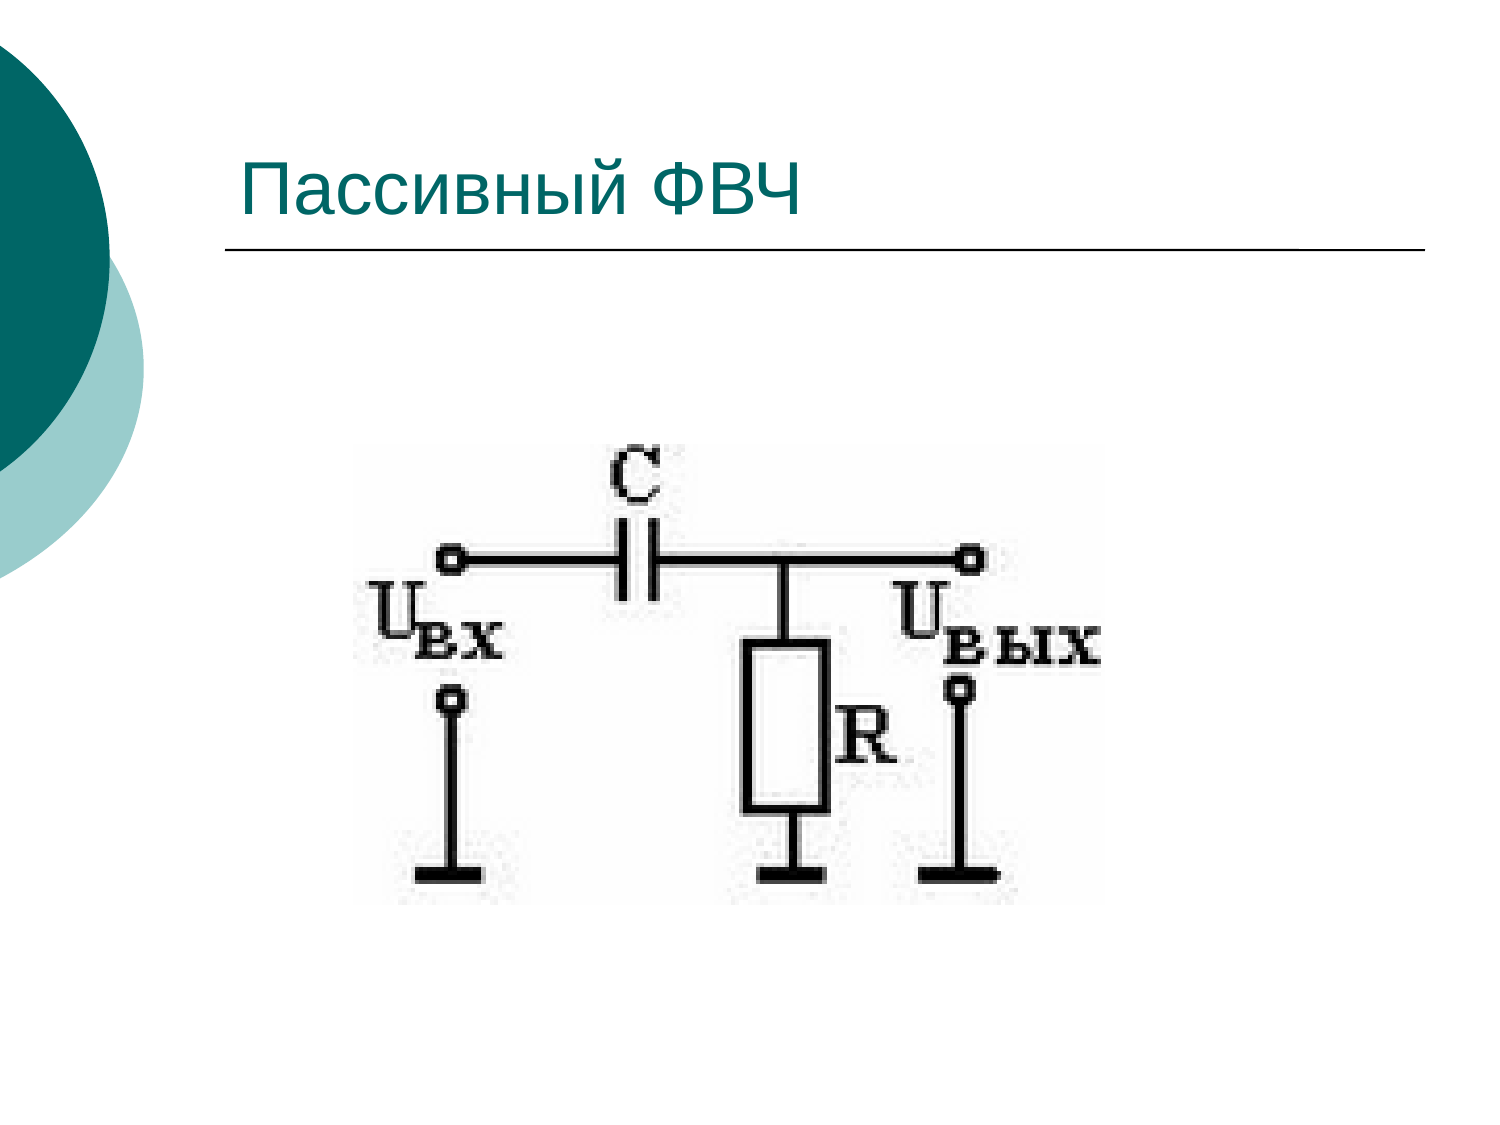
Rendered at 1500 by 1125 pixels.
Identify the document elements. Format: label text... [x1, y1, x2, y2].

title Пассивный ФВЧ [224, 49, 1425, 237]
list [324, 444, 1118, 906]
